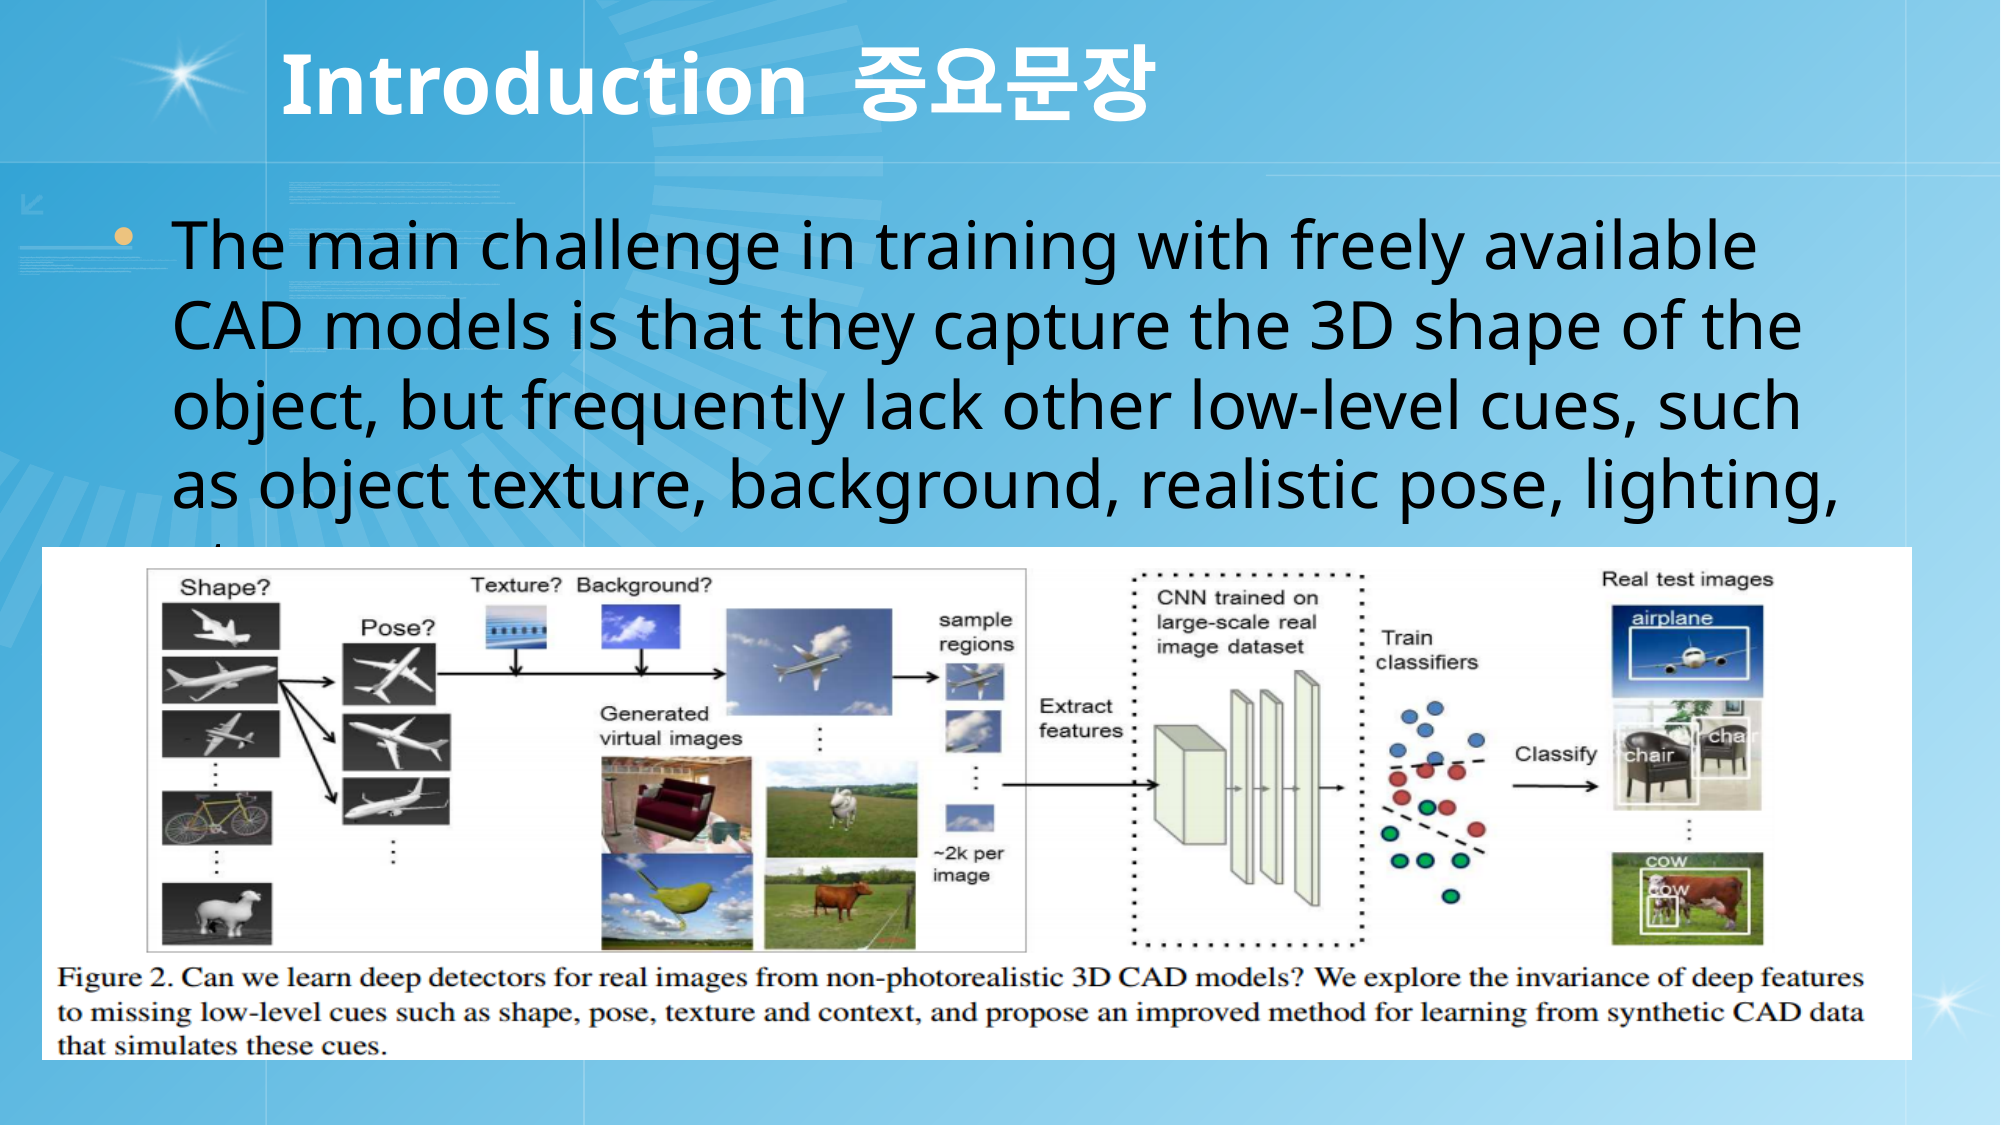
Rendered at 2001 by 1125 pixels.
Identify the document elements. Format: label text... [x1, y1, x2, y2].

title Introduction 중요문장 [265, 0, 1900, 162]
picture [25, 547, 2001, 1073]
picture [102, 2, 265, 161]
list The main challenge in training with freely available CAD models is that they capture the 3D shape of the object, but frequently lack other low-level cues, such as object texture, background, realistic pose, lighting, etc. [99, 195, 1900, 545]
